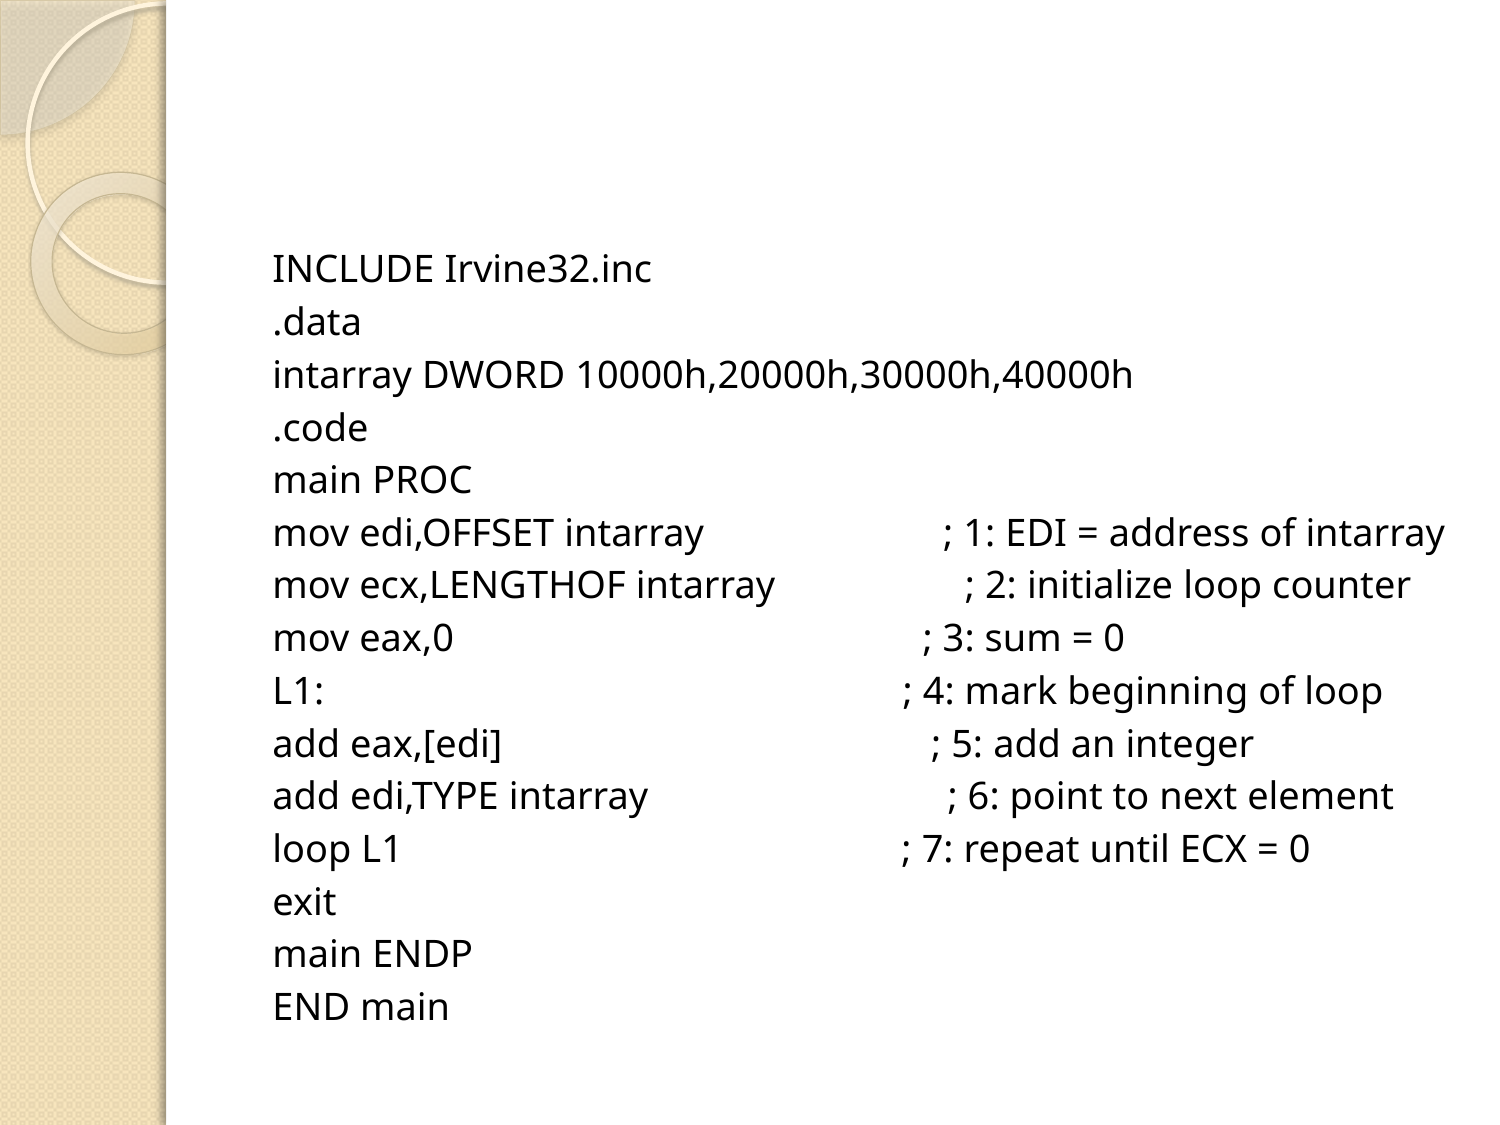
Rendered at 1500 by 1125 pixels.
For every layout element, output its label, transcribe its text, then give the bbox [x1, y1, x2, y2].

list INCLUDE Irvine32.inc .data intarray DWORD 10000h,20000h,30000h,40000h .code main PROC mov edi,OFFSET intarray ; 1: EDI = address of intarray mov ecx,LENGTHOF intarray ; 2: initialize loop counter mov eax,0 ; 3: sum = 0 L1: ; 4: mark beginning of loop add eax,[edi] ; 5: add an integer add edi,TYPE intarray ; 6: point to next element loop L1 ; 7: repeat until ECX = 0 exit main ENDP END main [235, 237, 1466, 1088]
